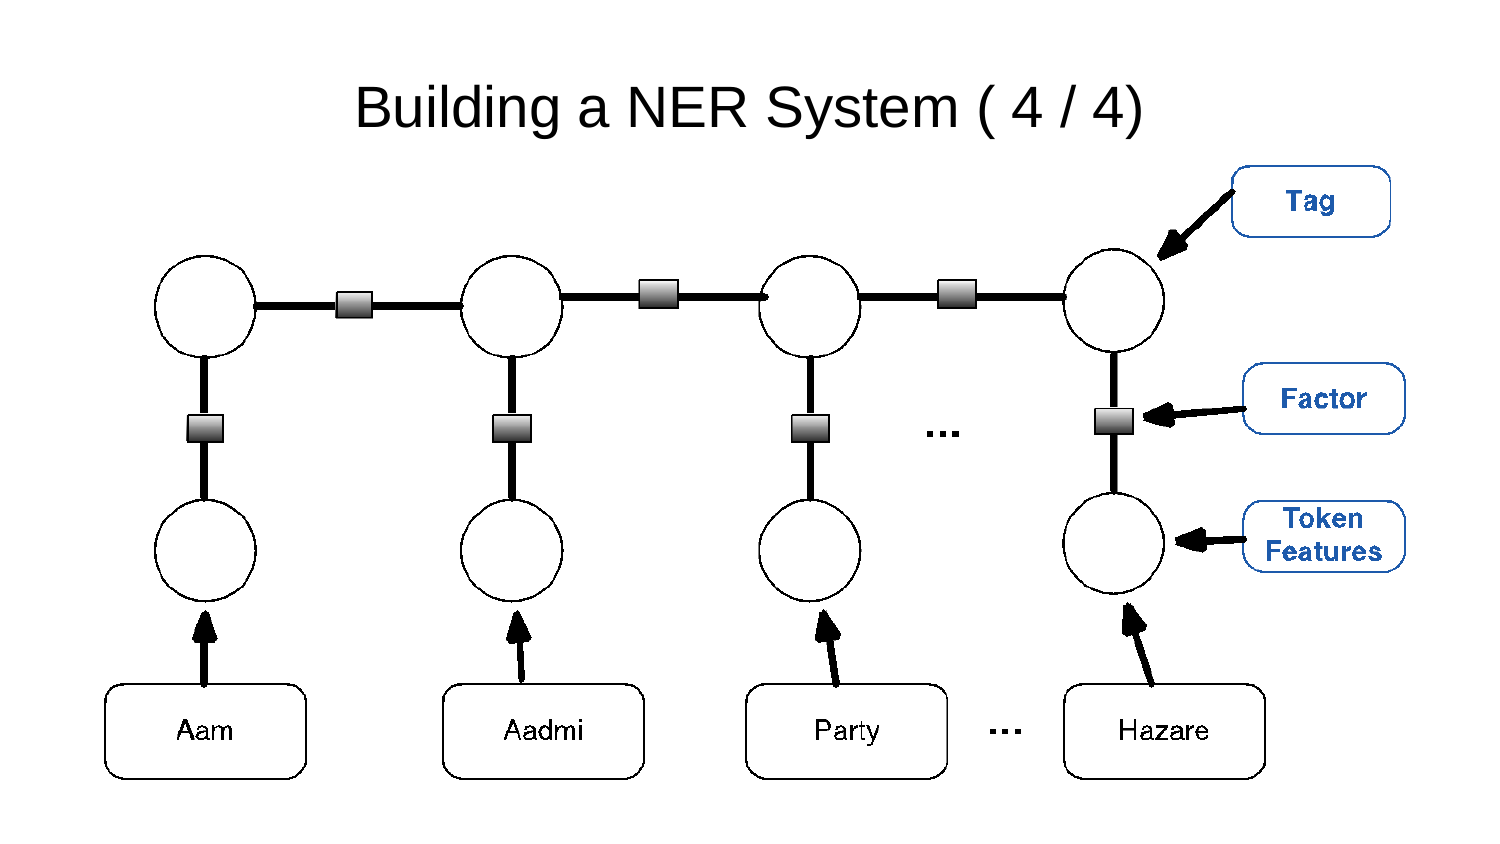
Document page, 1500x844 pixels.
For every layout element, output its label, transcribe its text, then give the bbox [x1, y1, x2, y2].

title Building a NER System ( 4 / 4) [75, 33, 1425, 140]
picture [74, 140, 1426, 802]
